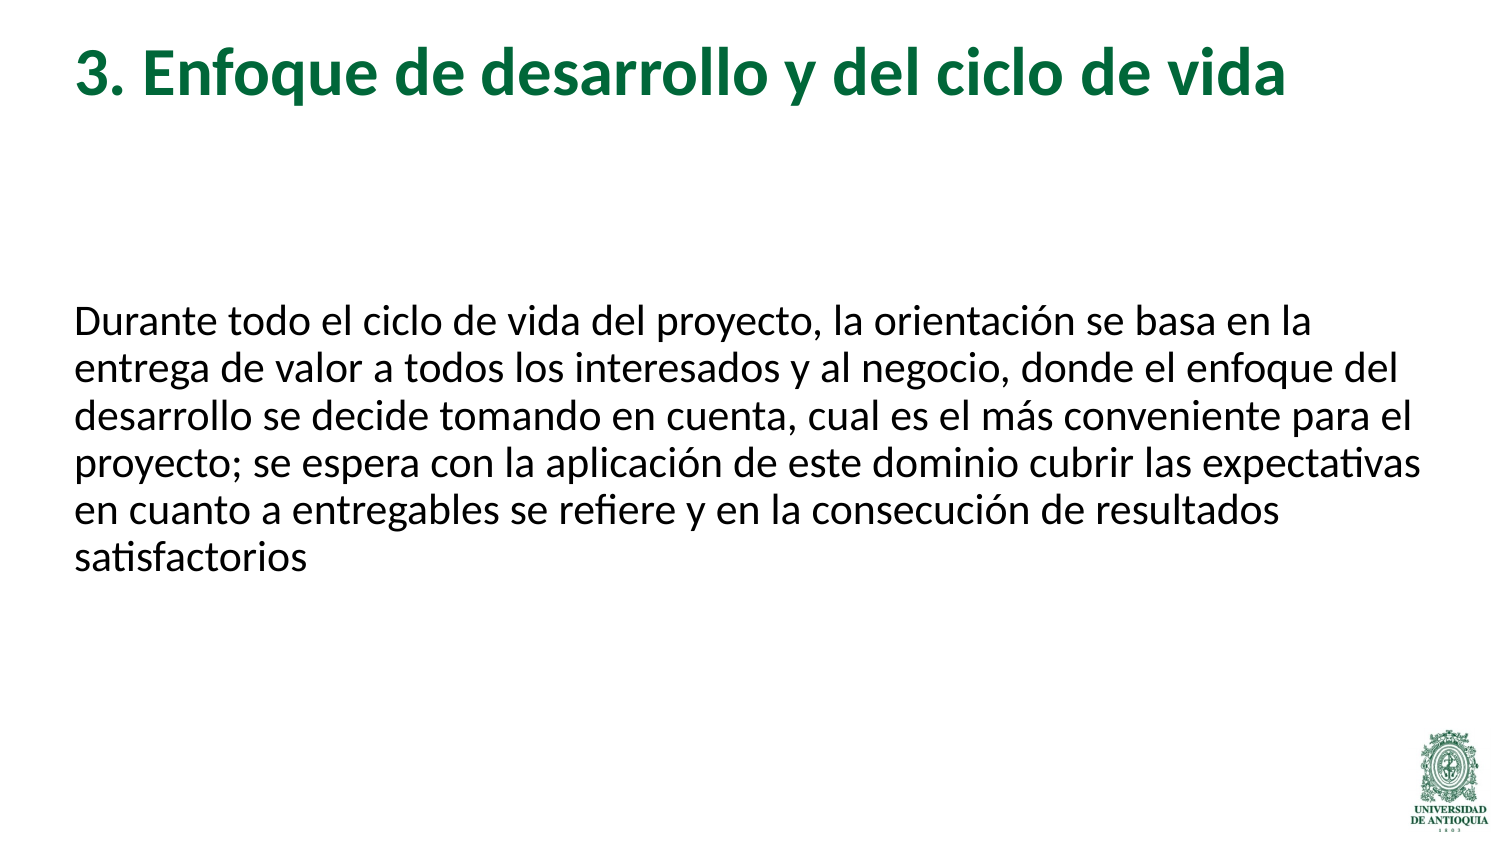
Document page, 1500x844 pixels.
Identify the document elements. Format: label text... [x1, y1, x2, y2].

list Durante todo el ciclo de vida del proyecto, la orientación se basa en la entrega de valor a todos los interesados y al negocio, donde el enfoque del desarrollo se decide tomando en cuenta, cual es el más conveniente para el proyecto; se espera con la aplicación de este dominio cubrir las expectativas en cuanto a entregables se refiere y en la consecución de resultados satisfactorios [62, 286, 1452, 635]
picture [1408, 728, 1491, 832]
title 3. Enfoque de desarrollo y del ciclo de vida [62, 25, 1452, 110]
